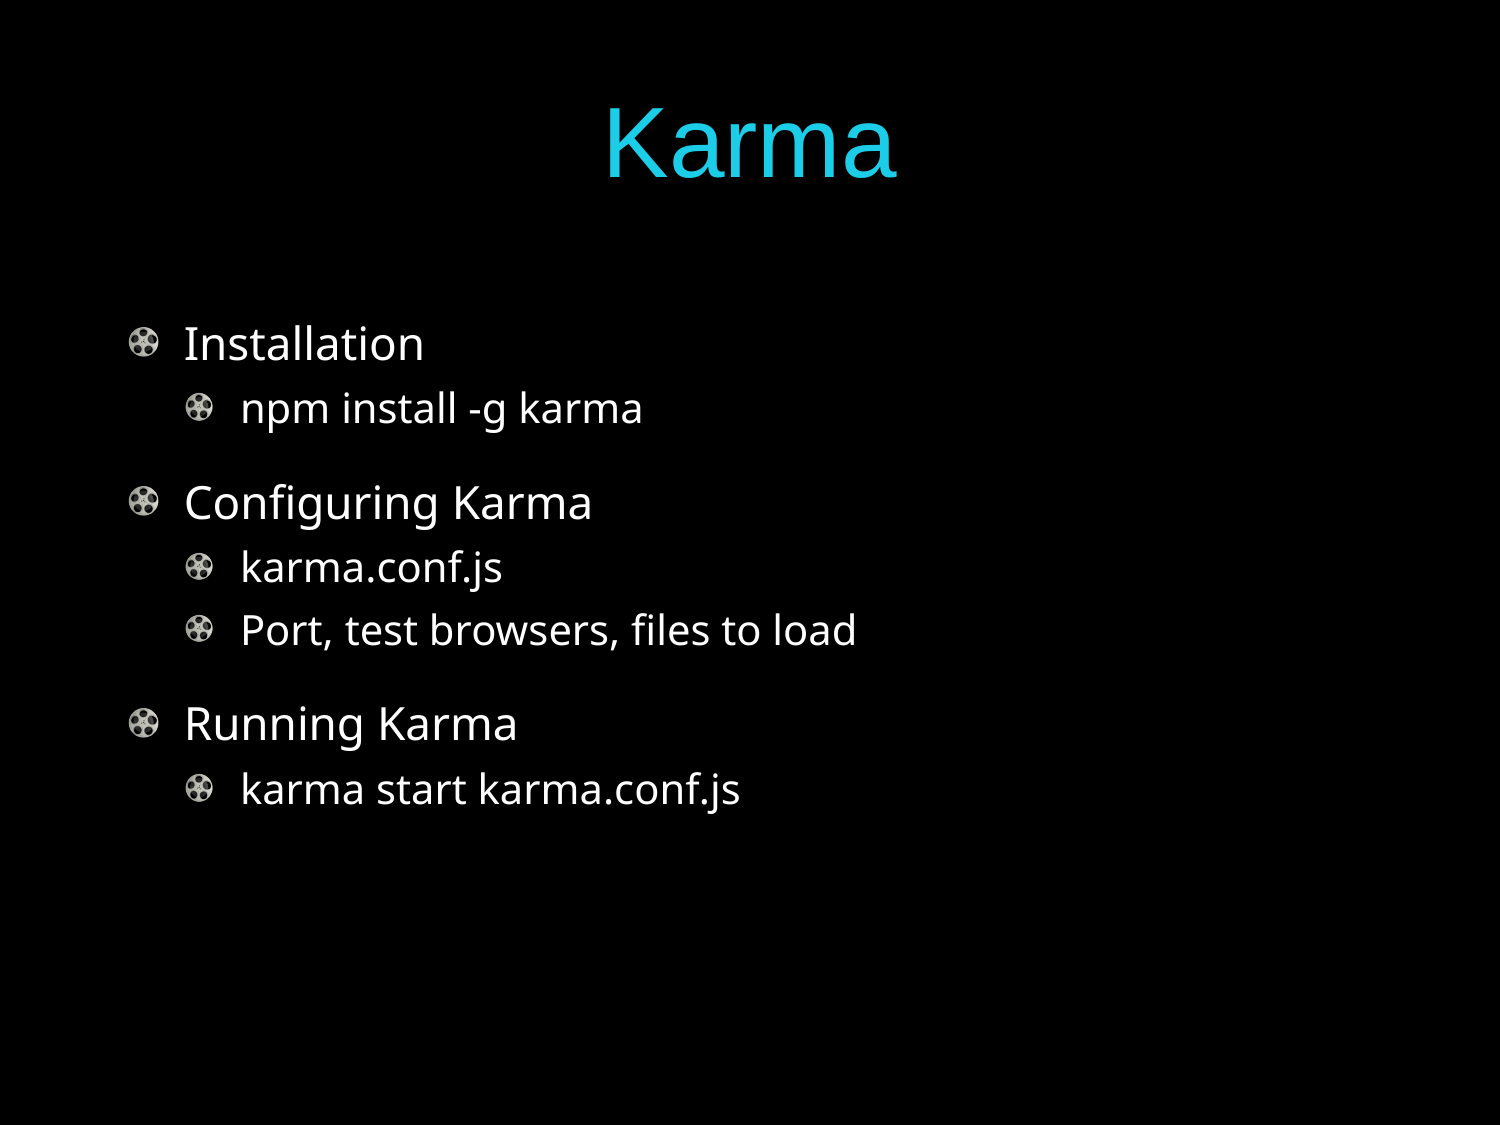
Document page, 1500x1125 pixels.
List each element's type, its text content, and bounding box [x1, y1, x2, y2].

picture [184, 551, 214, 581]
picture [127, 484, 160, 517]
picture [184, 391, 214, 422]
picture [127, 706, 160, 739]
picture [184, 772, 214, 803]
list Installation npm install -g karma Configuring Karma karma.conf.js Port, test browsers, files to load Running Karma karma start karma.conf.js [112, 306, 1388, 1005]
picture [127, 325, 160, 358]
title Karma [112, 19, 1388, 255]
picture [184, 613, 214, 643]
